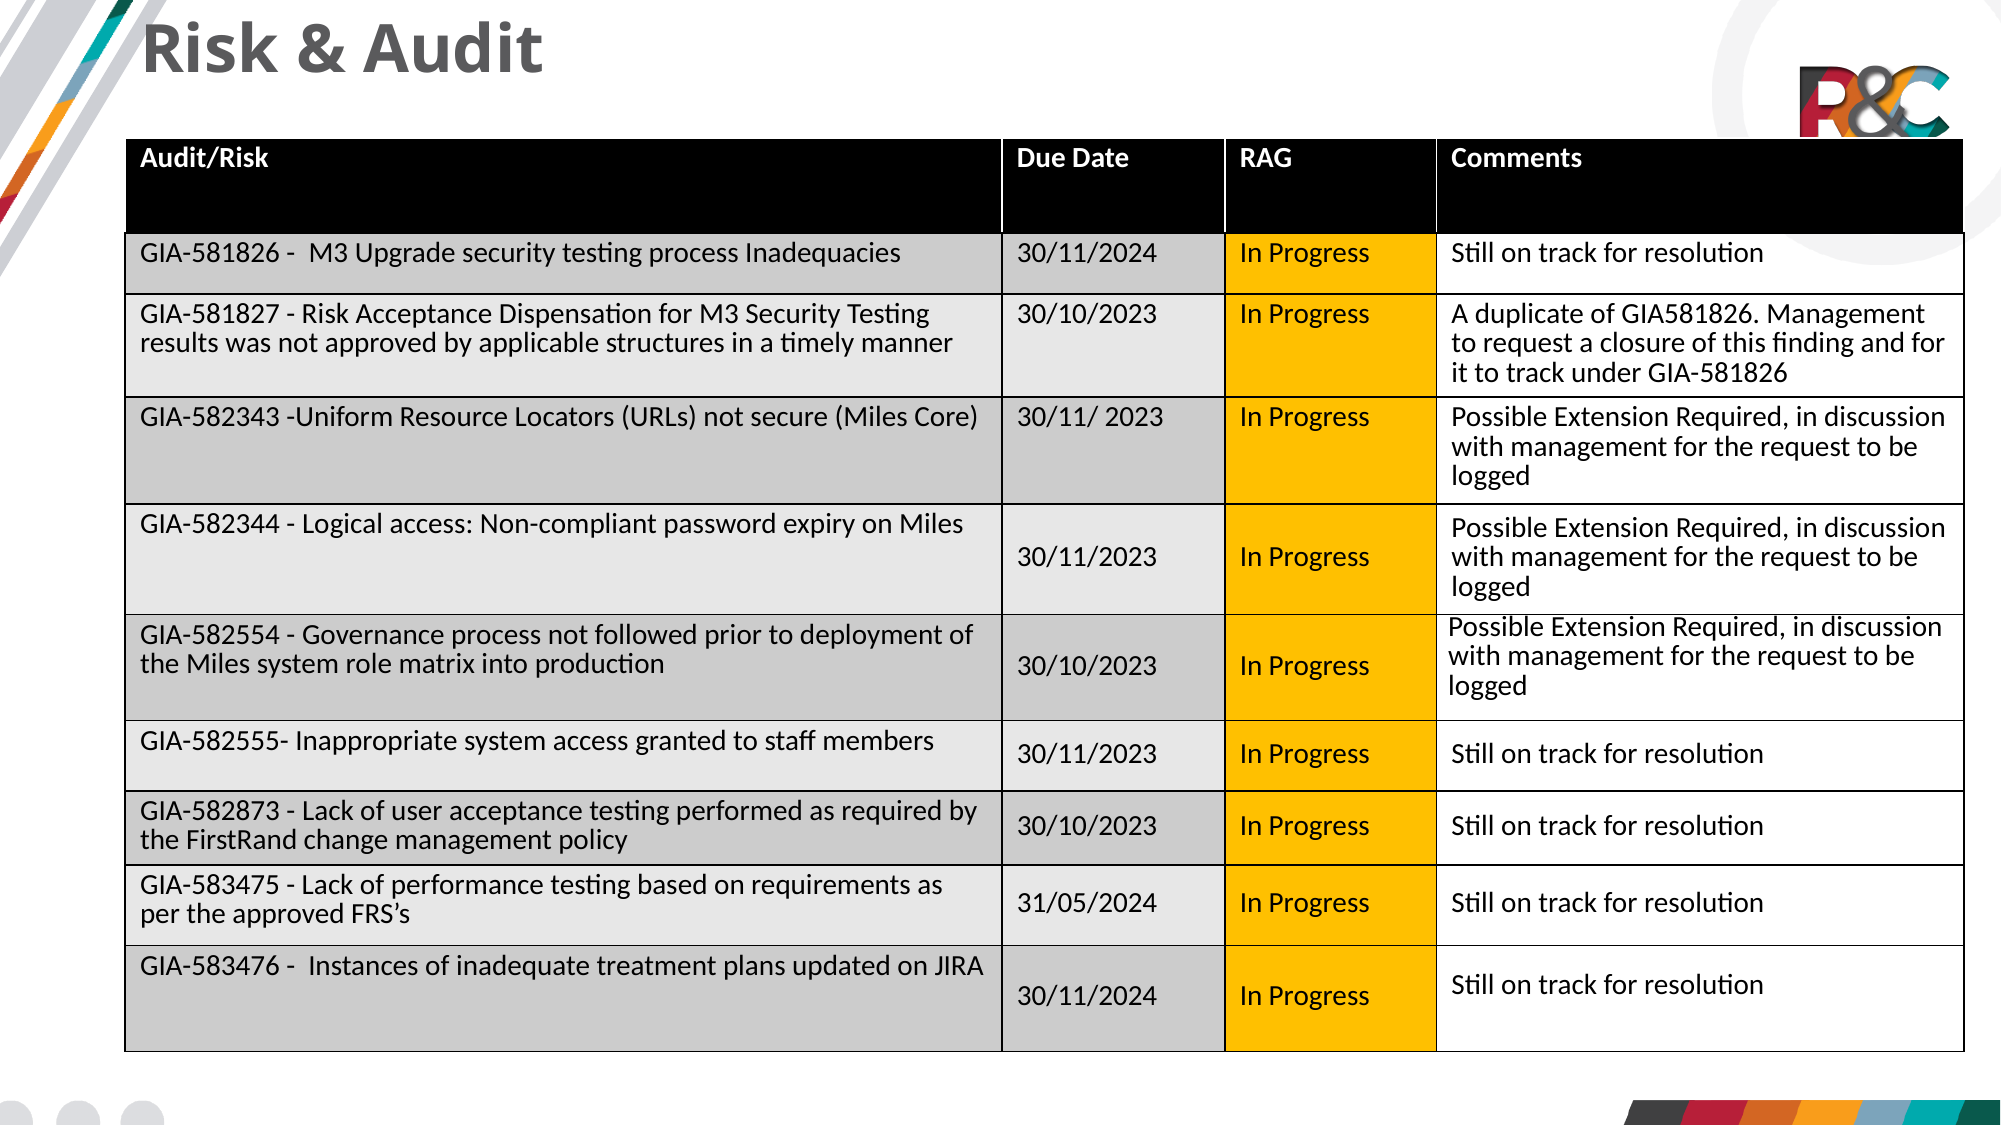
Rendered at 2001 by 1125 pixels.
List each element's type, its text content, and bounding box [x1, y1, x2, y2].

table_header Audit/Risk [126, 139, 1001, 232]
table_cell 31/05/2024 [1003, 866, 1224, 945]
table_cell In Progress [1226, 398, 1436, 503]
table_header Comments [1437, 139, 1963, 232]
table_cell GIA-582873 - Lack of user acceptance testing performed as required by the FirstRand change management policy [126, 792, 1001, 864]
table_cell In Progress [1226, 234, 1436, 293]
table_cell In Progress [1226, 792, 1436, 864]
table_cell In Progress [1226, 615, 1436, 720]
table_cell In Progress [1226, 505, 1436, 614]
table_cell In Progress [1226, 866, 1436, 945]
table_cell Still on track for resolution [1437, 234, 1963, 293]
table_cell GIA-582555- Inappropriate system access granted to staff members [126, 721, 1001, 790]
table_cell GIA-583476 - Instances of inadequate treatment plans updated on JIRA [126, 946, 1001, 1051]
table_cell 30/11/2024 [1003, 234, 1224, 293]
table_cell Still on track for resolution [1437, 721, 1963, 790]
table_cell In Progress [1226, 946, 1436, 1051]
table_cell In Progress [1226, 721, 1436, 790]
picture [1776, 35, 1966, 164]
table_cell Possible Extension Required, in discussion with management for the request to be logged [1437, 505, 1963, 614]
table_cell 30/11/ 2023 [1003, 398, 1224, 503]
table_cell Still on track for resolution [1437, 866, 1963, 945]
table_cell GIA-582554 - Governance process not followed prior to deployment of the Miles system role matrix into production [126, 615, 1001, 720]
table_cell Still on track for resolution [1437, 792, 1963, 864]
table_cell A duplicate of GIA581826. Management to request a closure of this finding and for it to track under GIA-581826 [1437, 295, 1963, 396]
table_cell GIA-582343 -Uniform Resource Locators (URLs) not secure (Miles Core) [126, 398, 1001, 503]
picture [0, 0, 142, 239]
table_cell 30/11/2024 [1003, 946, 1224, 1051]
table_header RAG [1226, 139, 1436, 232]
table_cell Still on track for resolution [1437, 946, 1963, 1051]
table_cell Possible Extension Required, in discussion with management for the request to be logged [1437, 398, 1963, 503]
table_cell GIA-581826 - M3 Upgrade security testing process Inadequacies [126, 234, 1001, 293]
table_header Due Date [1003, 139, 1224, 232]
table_cell 30/10/2023 [1003, 792, 1224, 864]
table_cell Possible Extension Required, in discussion with management for the request to be logged [1437, 615, 1963, 720]
table_cell GIA-583475 - Lack of performance testing based on requirements as per the approved FRS’s [126, 866, 1001, 945]
table_cell In Progress [1226, 295, 1436, 396]
picture [1597, 1072, 2001, 1125]
table_cell 30/10/2023 [1003, 295, 1224, 396]
table_cell 30/11/2023 [1003, 505, 1224, 614]
table_cell GIA-581827 - Risk Acceptance Dispensation for M3 Security Testing results was not approved by applicable structures in a timely manner [126, 295, 1001, 396]
table_cell 30/11/2023 [1003, 721, 1224, 790]
table_cell 30/10/2023 [1003, 615, 1224, 720]
title Risk & Audit [125, 7, 1533, 121]
table_cell GIA-582344 - Logical access: Non-compliant password expiry on Miles [126, 505, 1001, 614]
